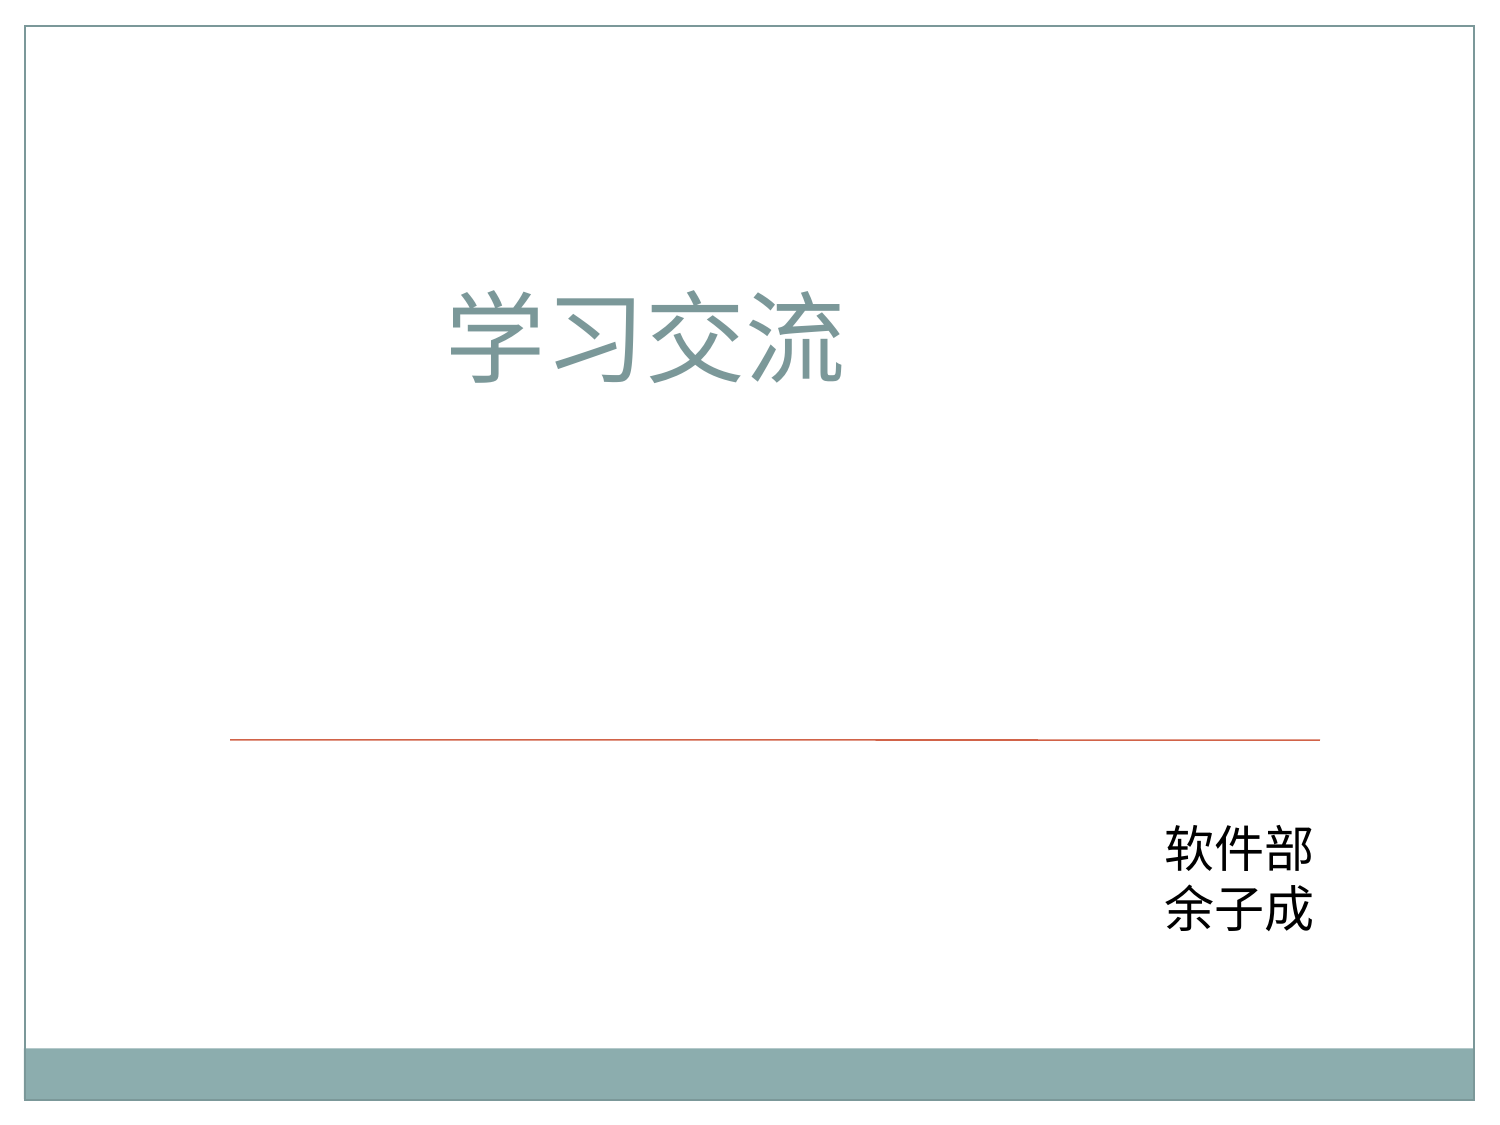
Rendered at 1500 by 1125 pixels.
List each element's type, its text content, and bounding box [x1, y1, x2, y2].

title 学习交流 [123, 219, 1167, 403]
text_box 软件部 余子成 [726, 810, 1329, 946]
